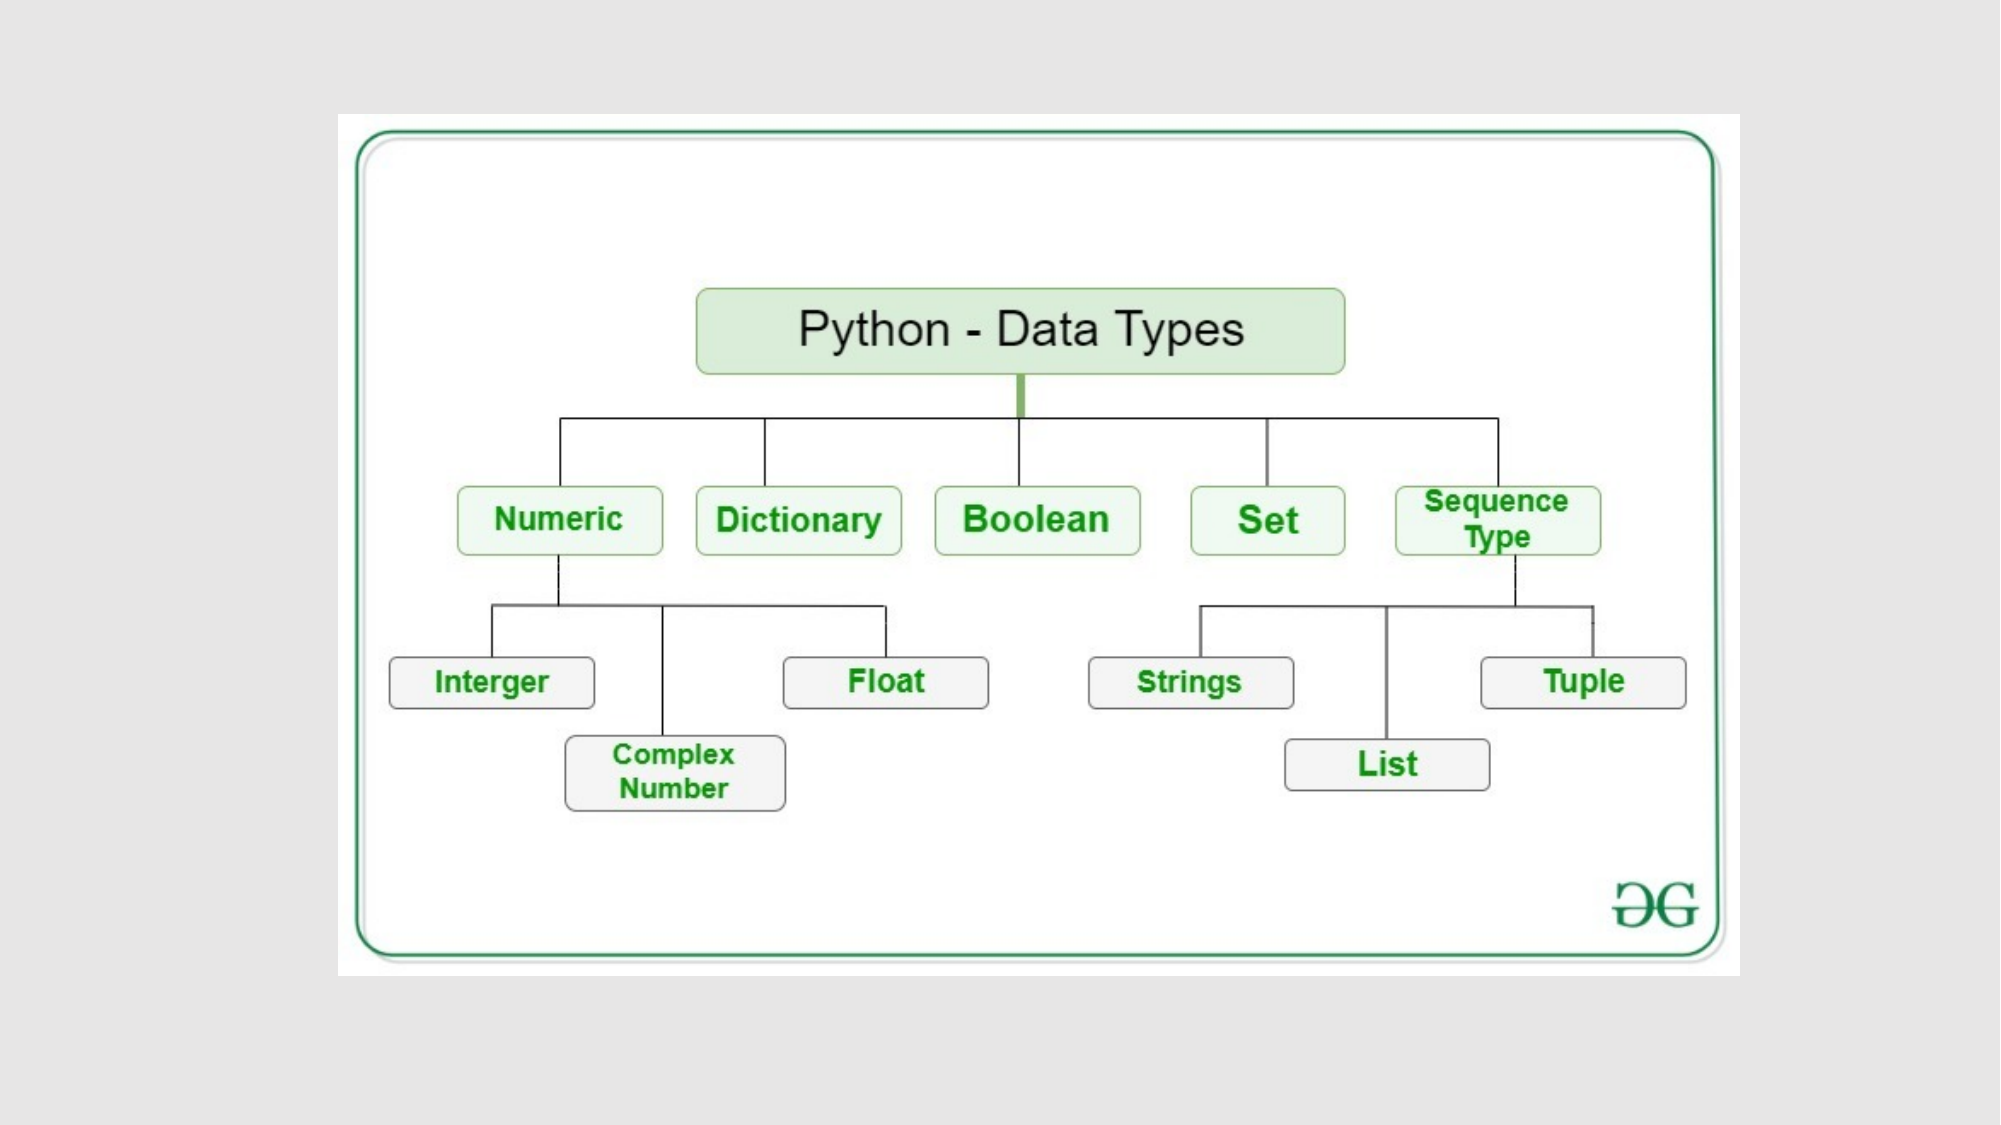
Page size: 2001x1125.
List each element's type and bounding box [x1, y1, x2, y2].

picture [338, 114, 1740, 976]
